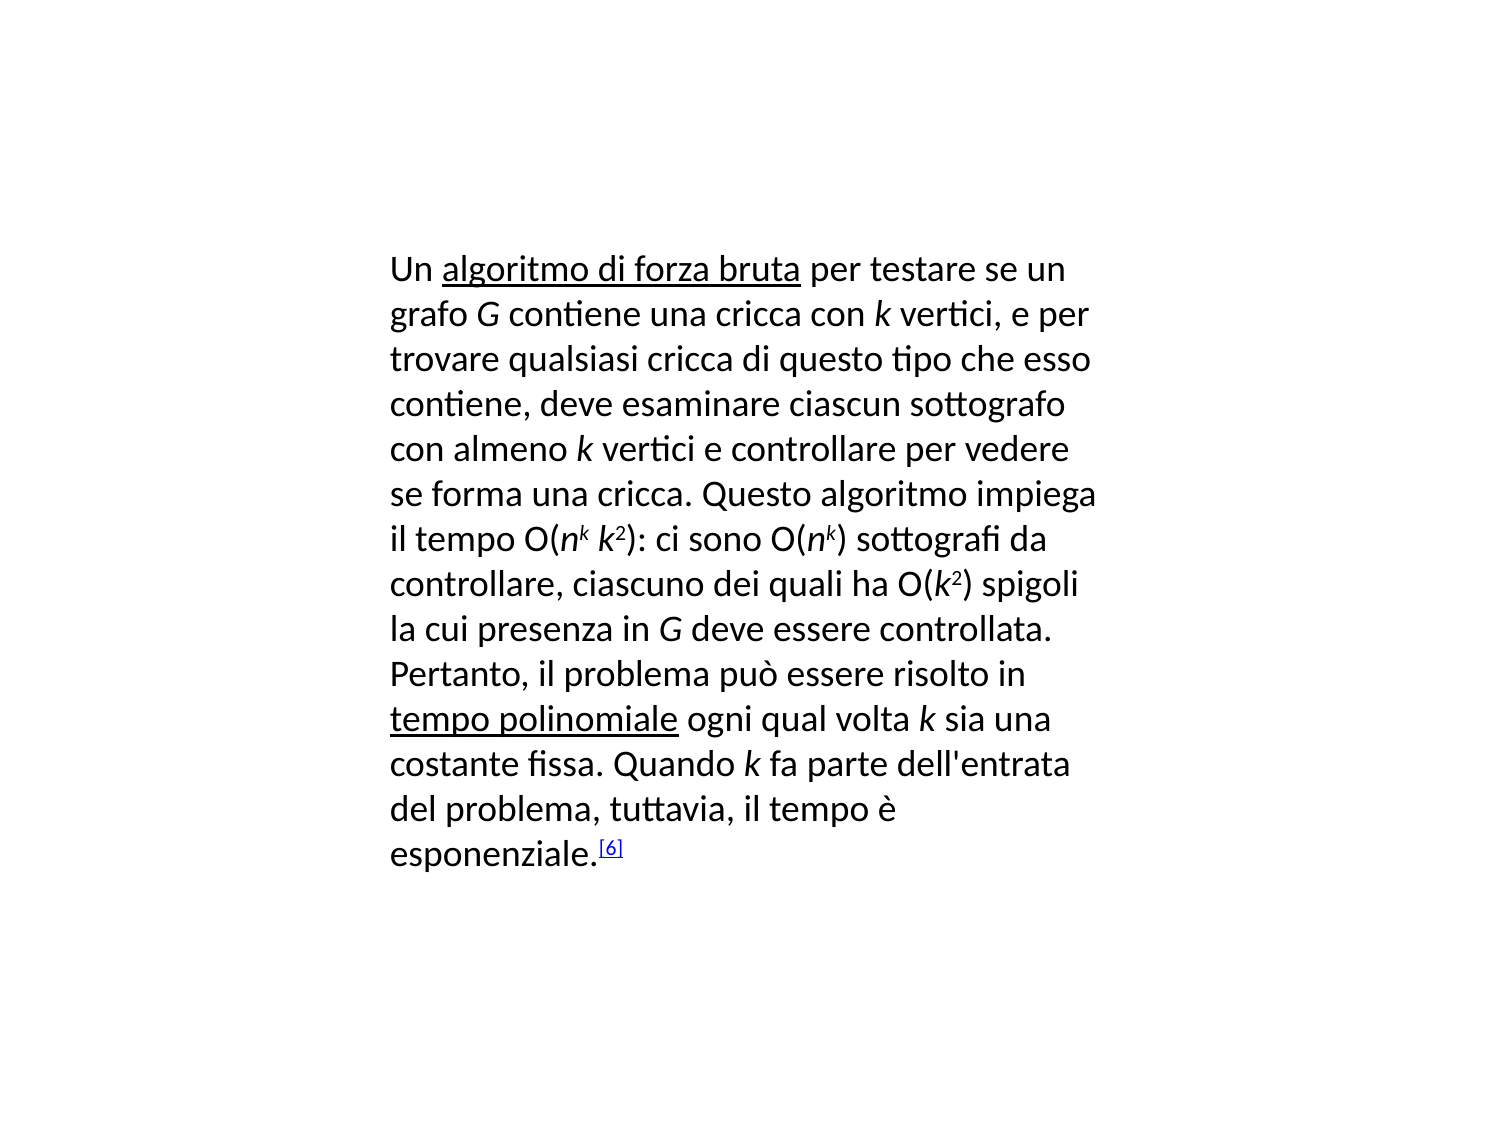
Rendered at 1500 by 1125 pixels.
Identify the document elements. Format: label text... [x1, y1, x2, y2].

text_box Un algoritmo di forza bruta per testare se un grafo G contiene una cricca con k vertici, e per trovare qualsiasi cricca di questo tipo che esso contiene, deve esaminare ciascun sottografo con almeno k vertici e controllare per vedere se forma una cricca. Questo algoritmo impiega il tempo O(nk k2): ci sono O(nk) sottografi da controllare, ciascuno dei quali ha O(k2) spigoli la cui presenza in G deve essere controllata. Pertanto, il problema può essere risolto in tempo polinomiale ogni qual volta k sia una costante fissa. Quando k fa parte dell'entrata del problema, tuttavia, il tempo è esponenziale.[6] [374, 236, 1125, 882]
